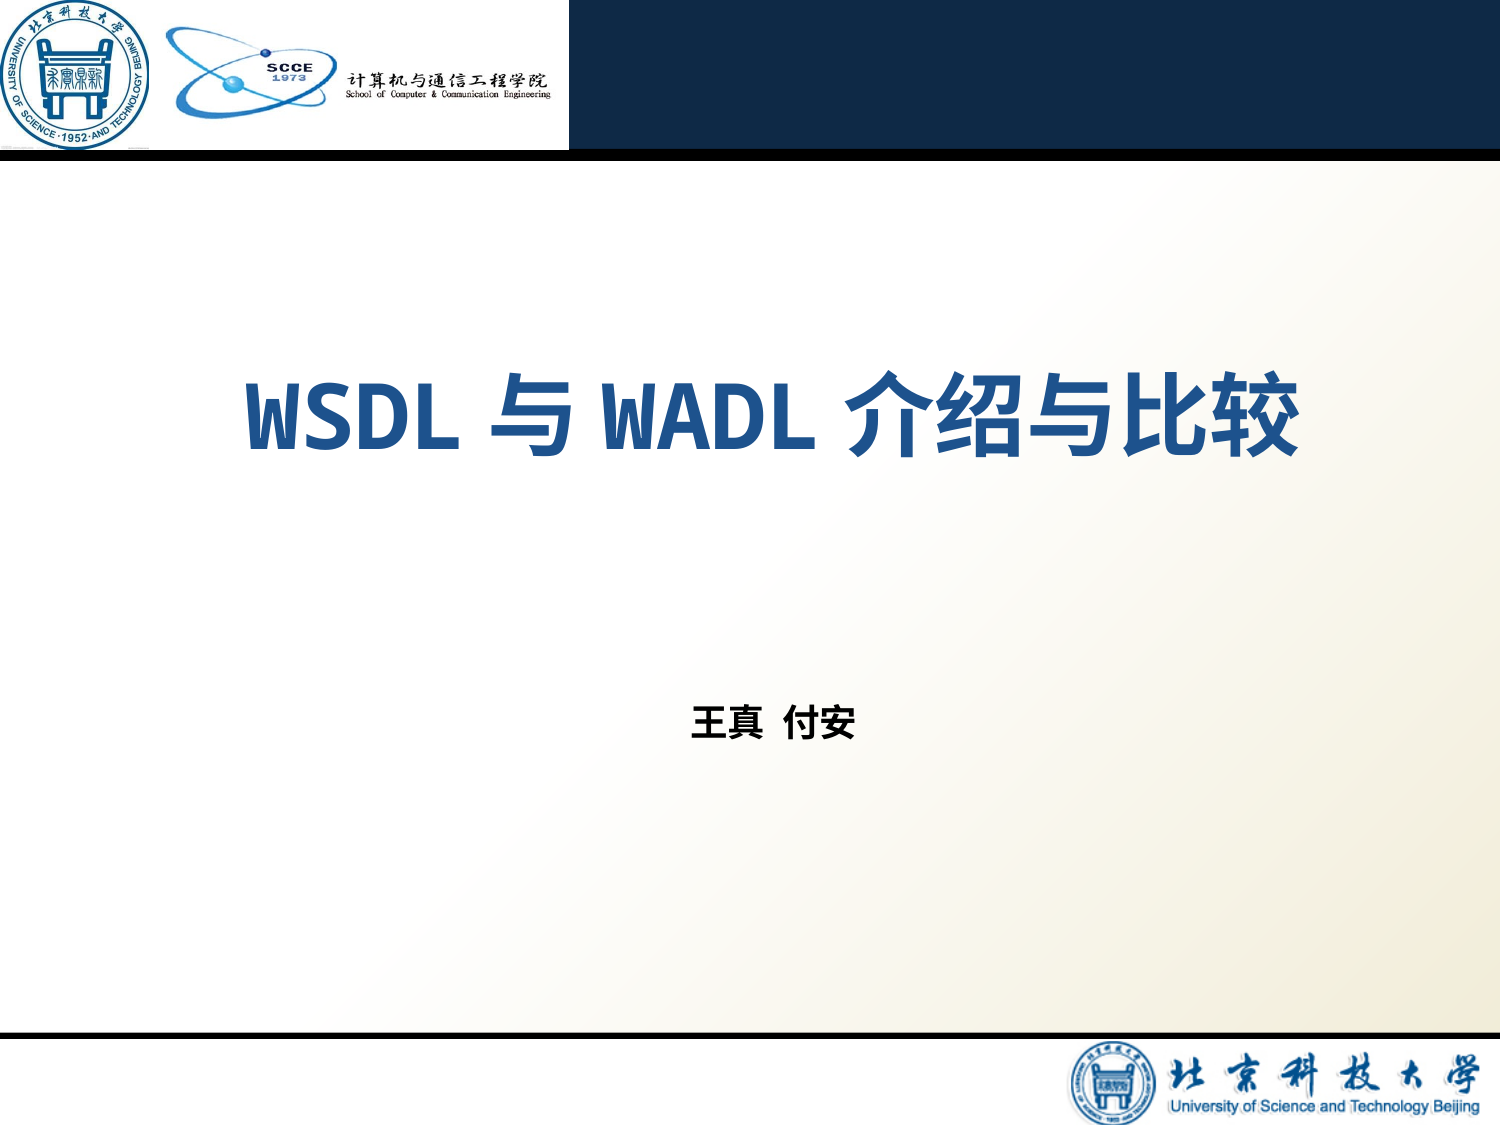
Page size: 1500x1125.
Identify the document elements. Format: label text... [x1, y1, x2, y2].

text_box 王真 付安 [490, 668, 1058, 752]
picture [0, 0, 569, 150]
title WSDL与WADL介绍与比较 [88, 314, 1459, 456]
picture [1066, 1040, 1498, 1125]
